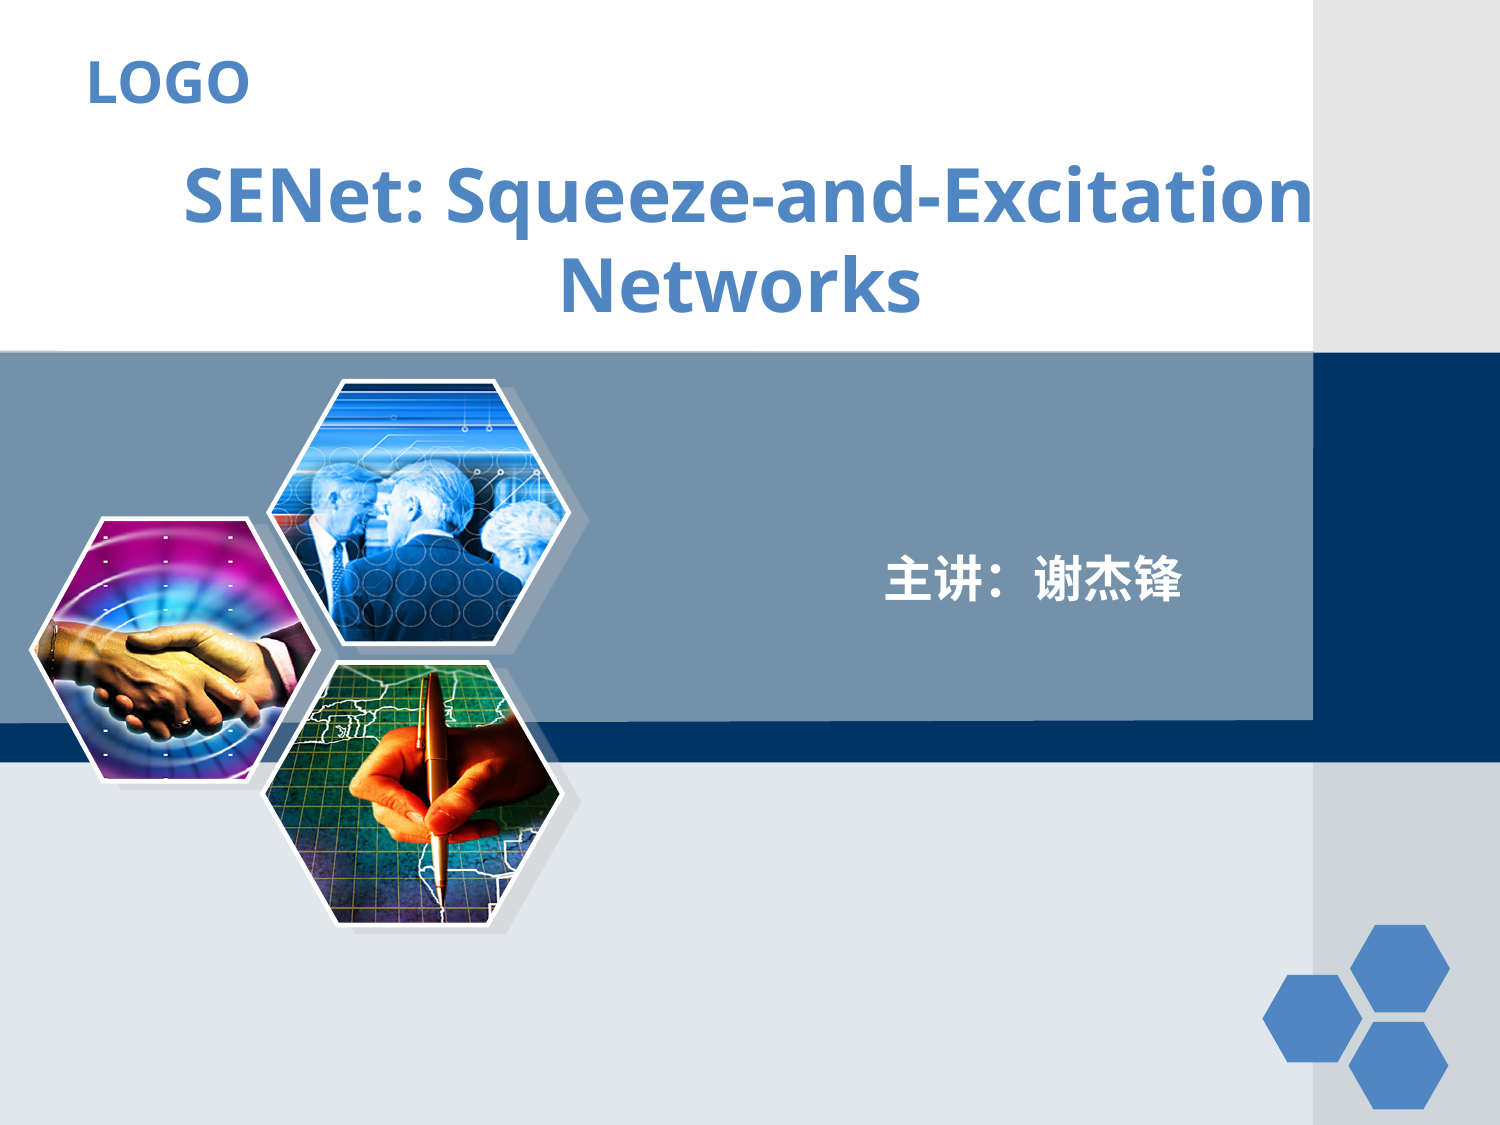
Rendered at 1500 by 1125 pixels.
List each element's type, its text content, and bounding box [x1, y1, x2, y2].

picture [35, 522, 315, 778]
picture [266, 665, 559, 922]
title SENet: Squeeze-and-Excitation Networks [23, 137, 1477, 339]
picture [272, 384, 536, 641]
subtitle 主讲：谢杰锋 [478, 450, 1199, 563]
